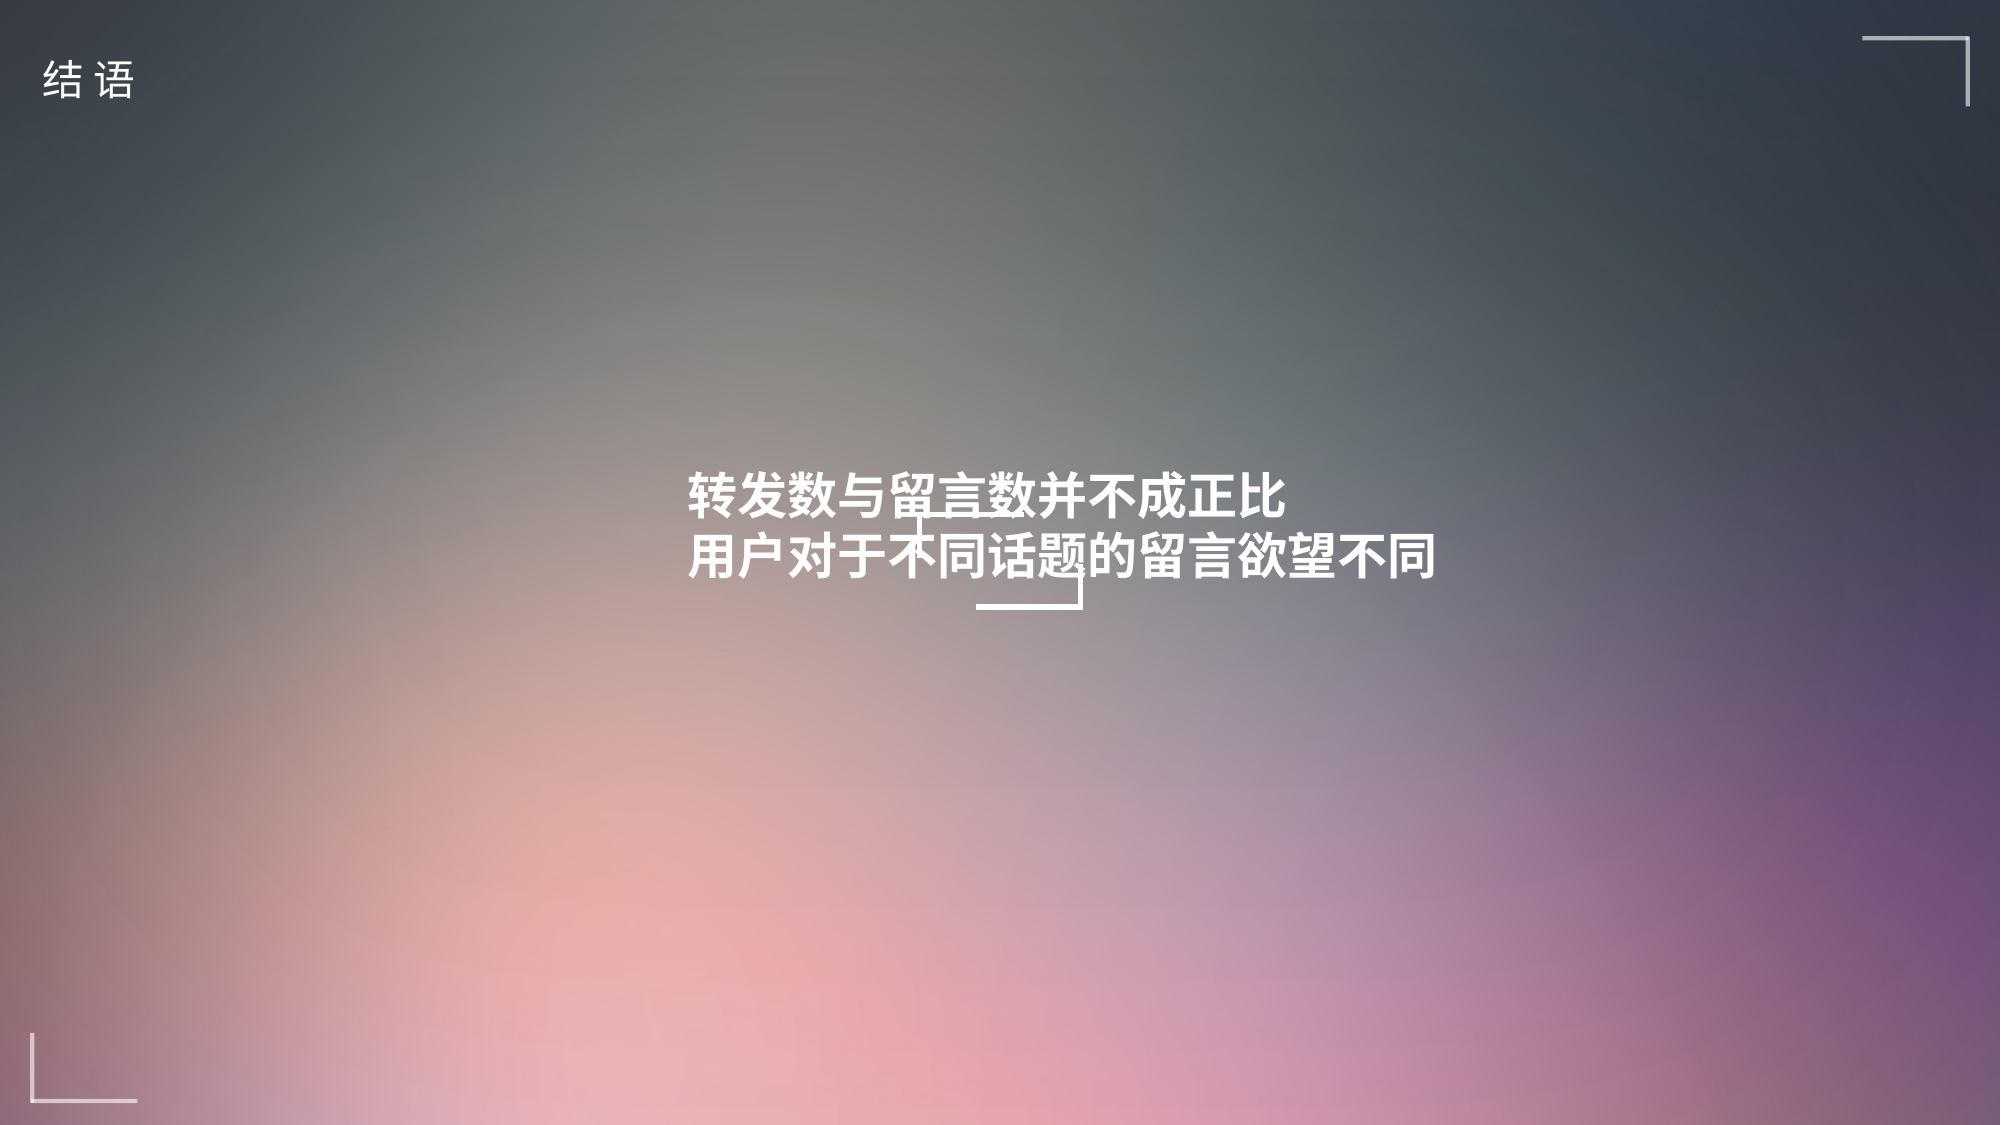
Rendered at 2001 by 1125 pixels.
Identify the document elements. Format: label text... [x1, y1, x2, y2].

text_box 结 语 [27, 46, 151, 112]
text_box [975, 563, 1083, 607]
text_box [917, 514, 1024, 559]
picture [0, 0, 2000, 1125]
text_box 转发数与留言数并不成正比 用户对于不同话题的留言欲望不同 [672, 457, 1461, 592]
